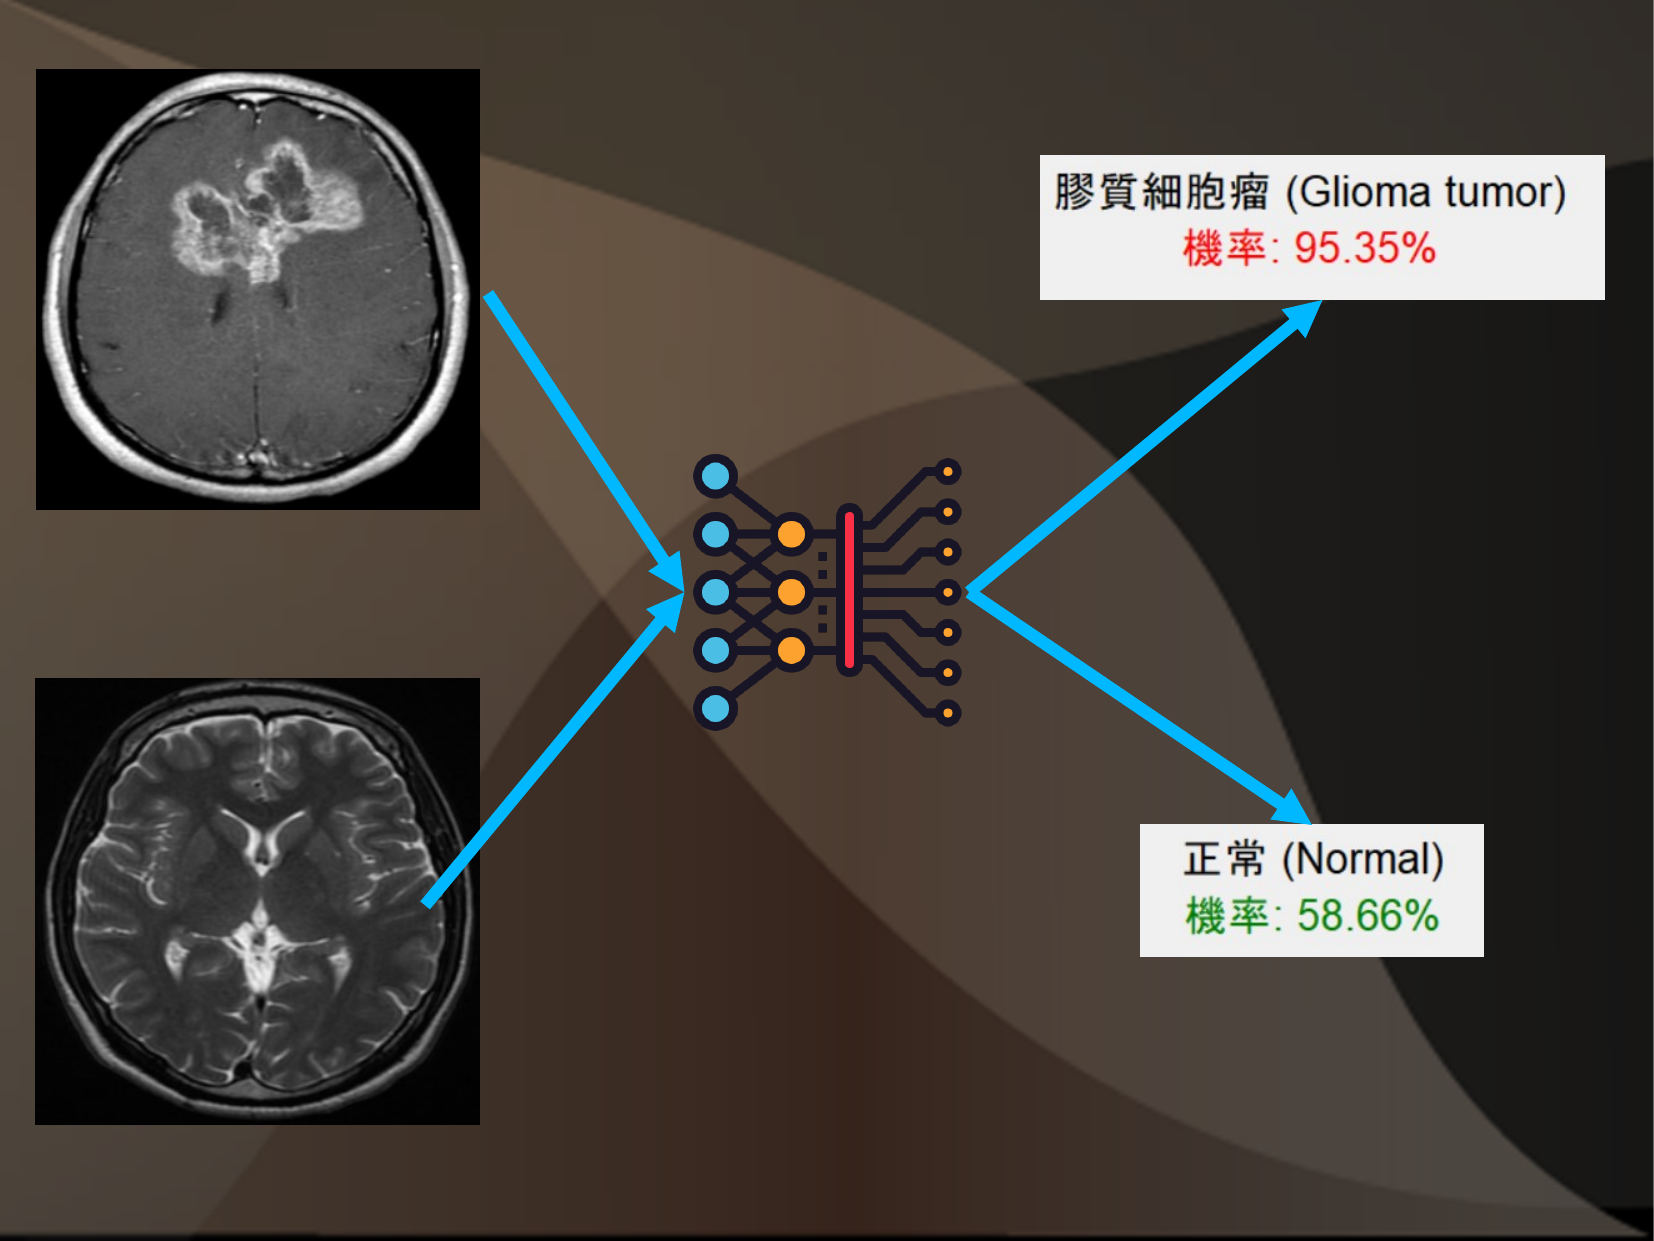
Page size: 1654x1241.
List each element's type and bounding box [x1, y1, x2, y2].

text_box [424, 591, 685, 906]
text_box [487, 293, 685, 591]
text_box [968, 299, 1323, 593]
picture [0, 0, 1654, 1241]
text_box [968, 601, 1313, 826]
